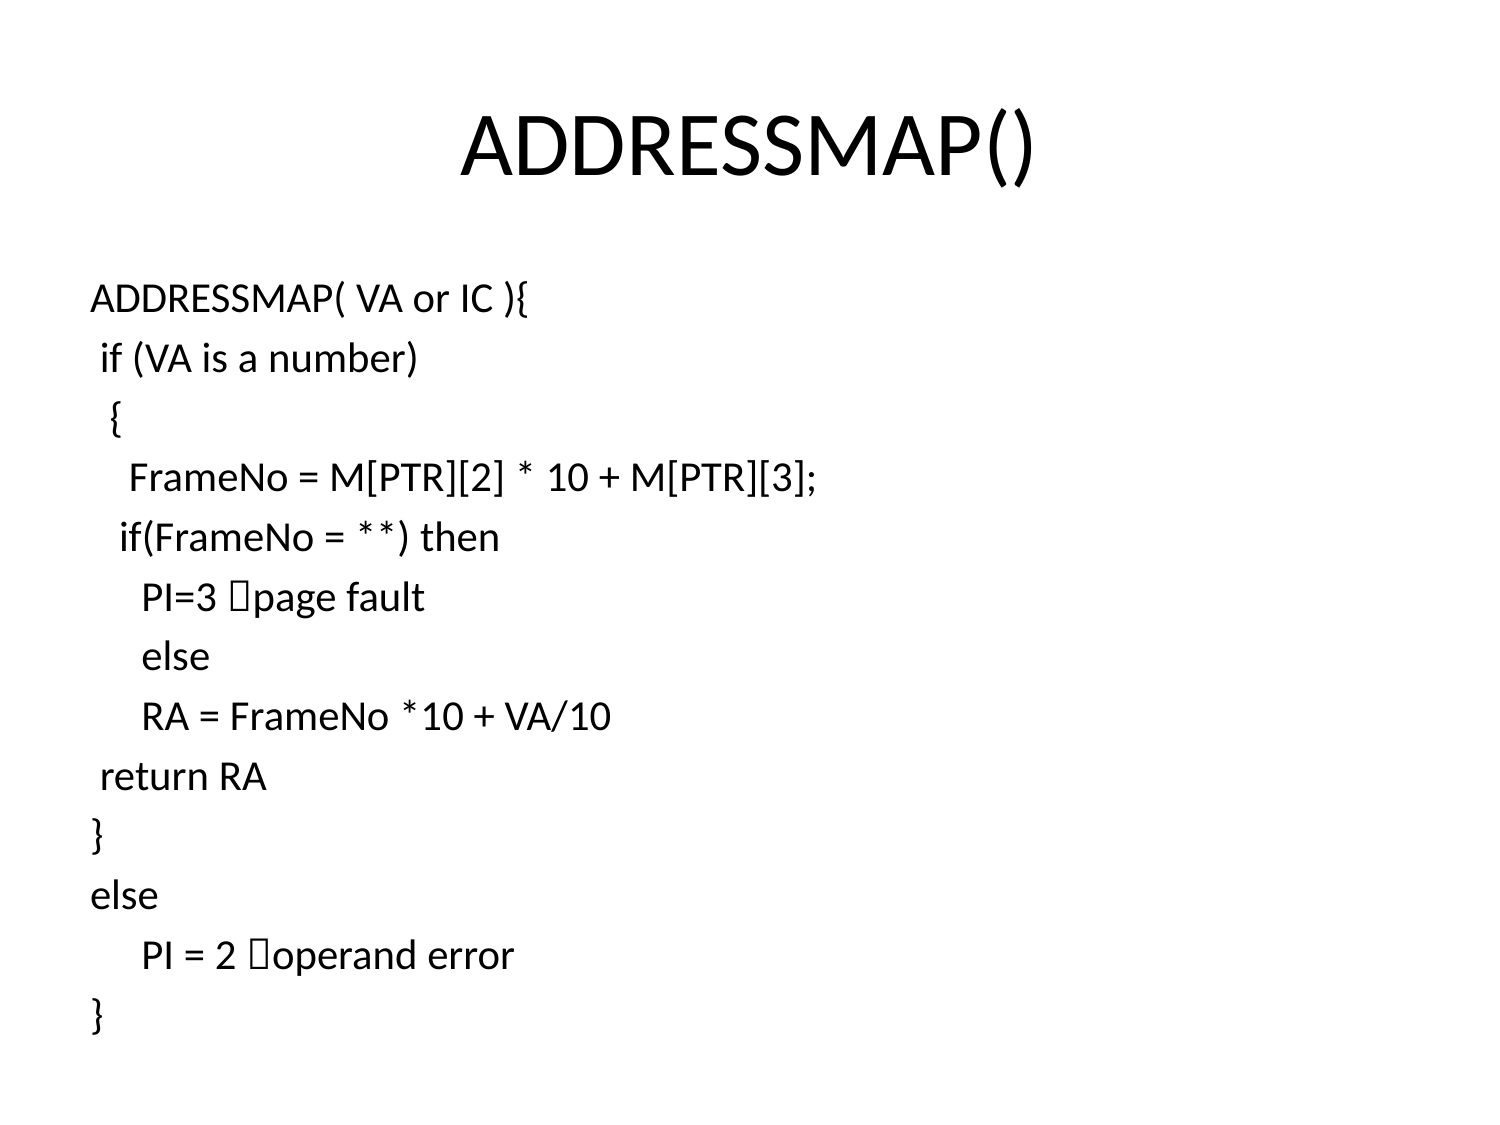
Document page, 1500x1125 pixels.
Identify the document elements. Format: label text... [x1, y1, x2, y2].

title ADDRESSMAP() [75, 45, 1425, 233]
list ADDRESSMAP( VA or IC ){ if (VA is a number) { FrameNo = M[PTR][2] * 10 + M[PTR][3]; if(FrameNo = **) then PI=3 page fault else RA = FrameNo *10 + VA/10 return RA } else PI = 2 operand error } [75, 262, 1425, 1050]
